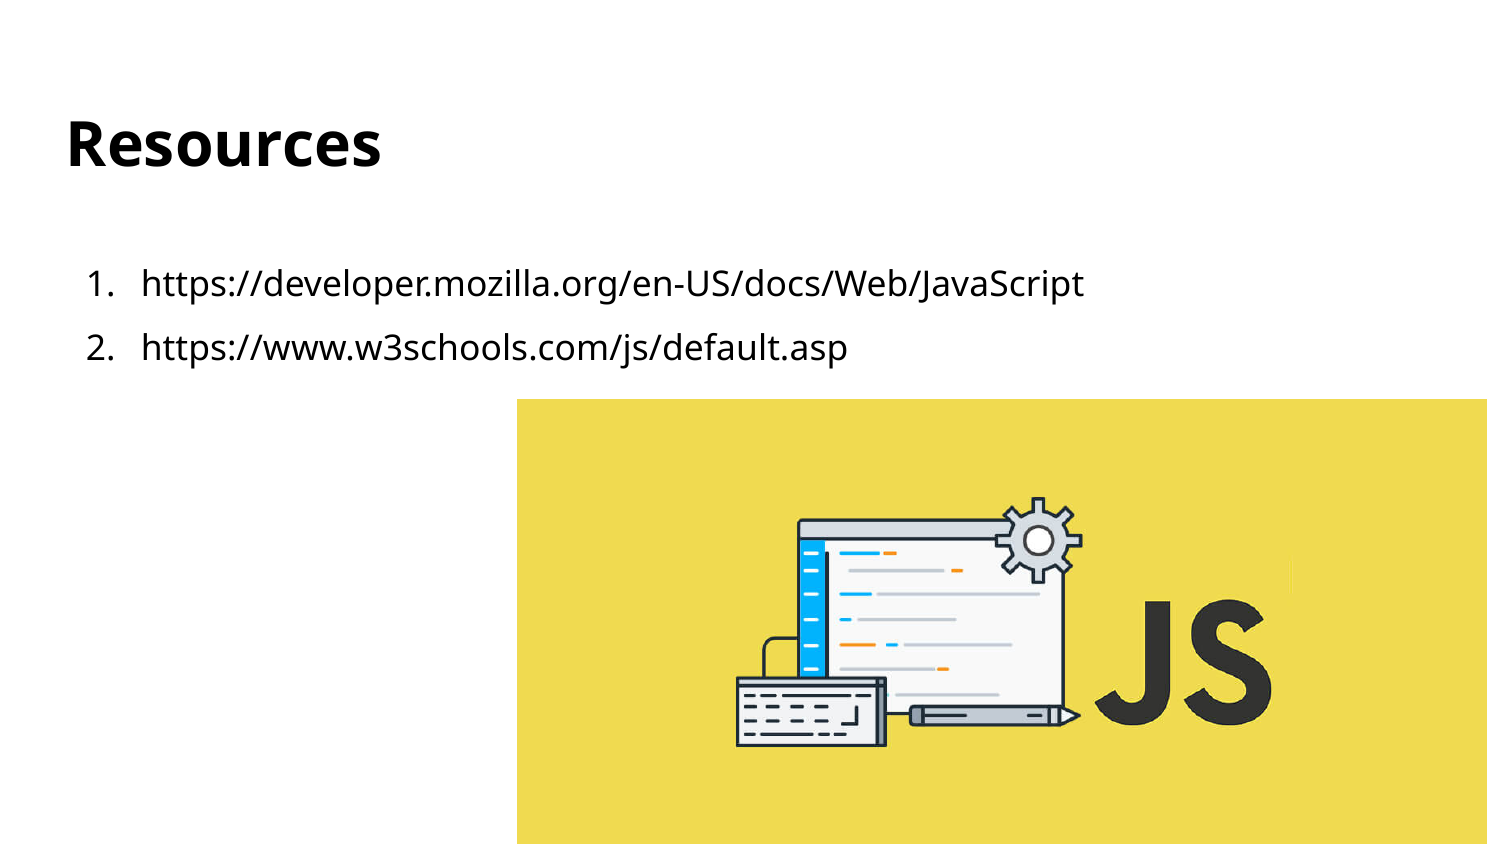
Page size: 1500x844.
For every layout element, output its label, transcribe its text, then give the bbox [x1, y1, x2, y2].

picture [517, 399, 1487, 844]
text_box https://developer.mozilla.org/en-US/docs/Web/JavaScript https://www.w3schools.com/js/default.asp [51, 224, 1449, 471]
text_box Resources [51, 51, 1449, 192]
